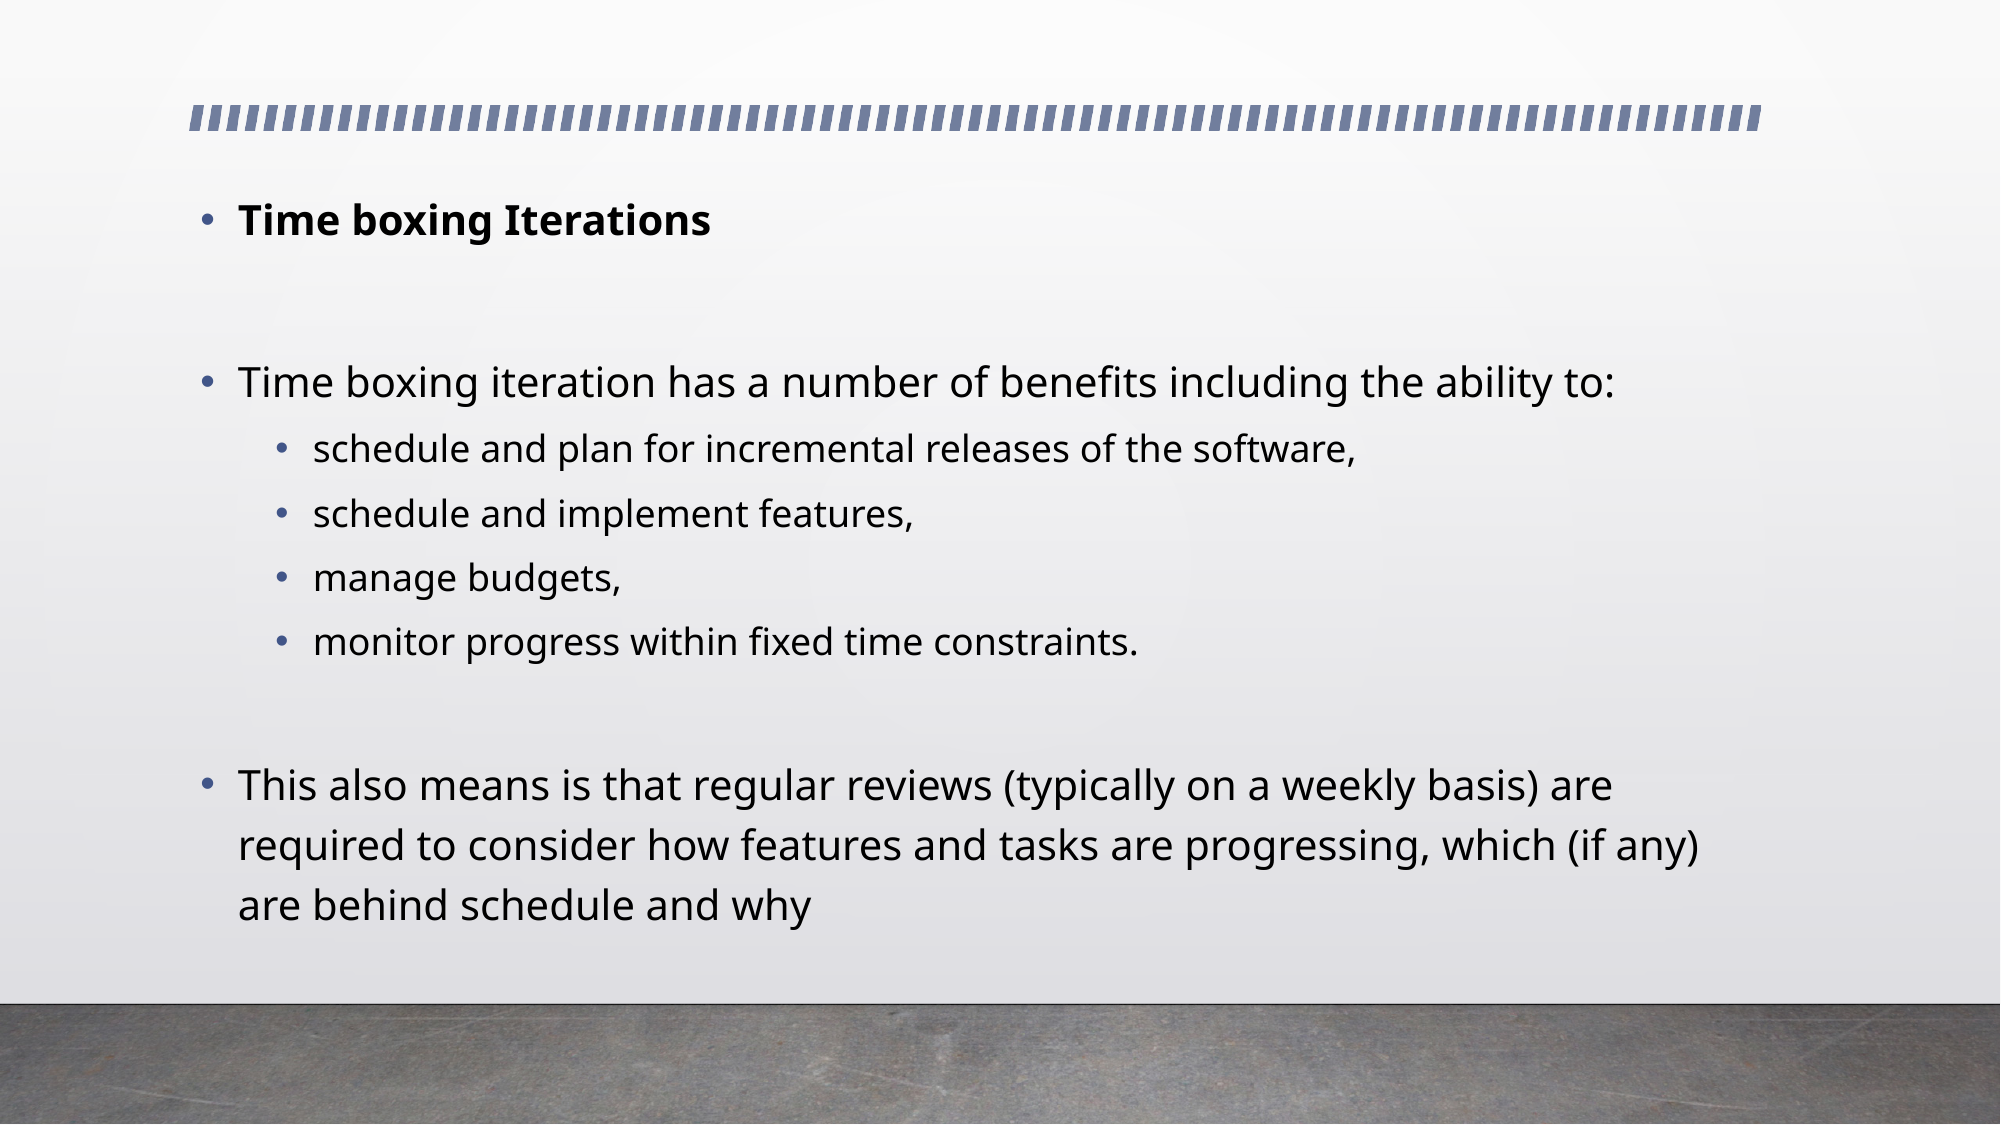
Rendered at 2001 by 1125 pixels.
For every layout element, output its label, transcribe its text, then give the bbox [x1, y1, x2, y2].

list Time boxing Iterations Time boxing iteration has a number of benefits including the ability to: schedule and plan for incremental releases of the software, schedule and implement features, manage budgets, monitor progress within fixed time constraints. This also means is that regular reviews (typically on a weekly basis) are required to consider how features and tasks are progressing, which (if any) are behind schedule and why [185, 176, 1761, 963]
picture [0, 1004, 2000, 1124]
